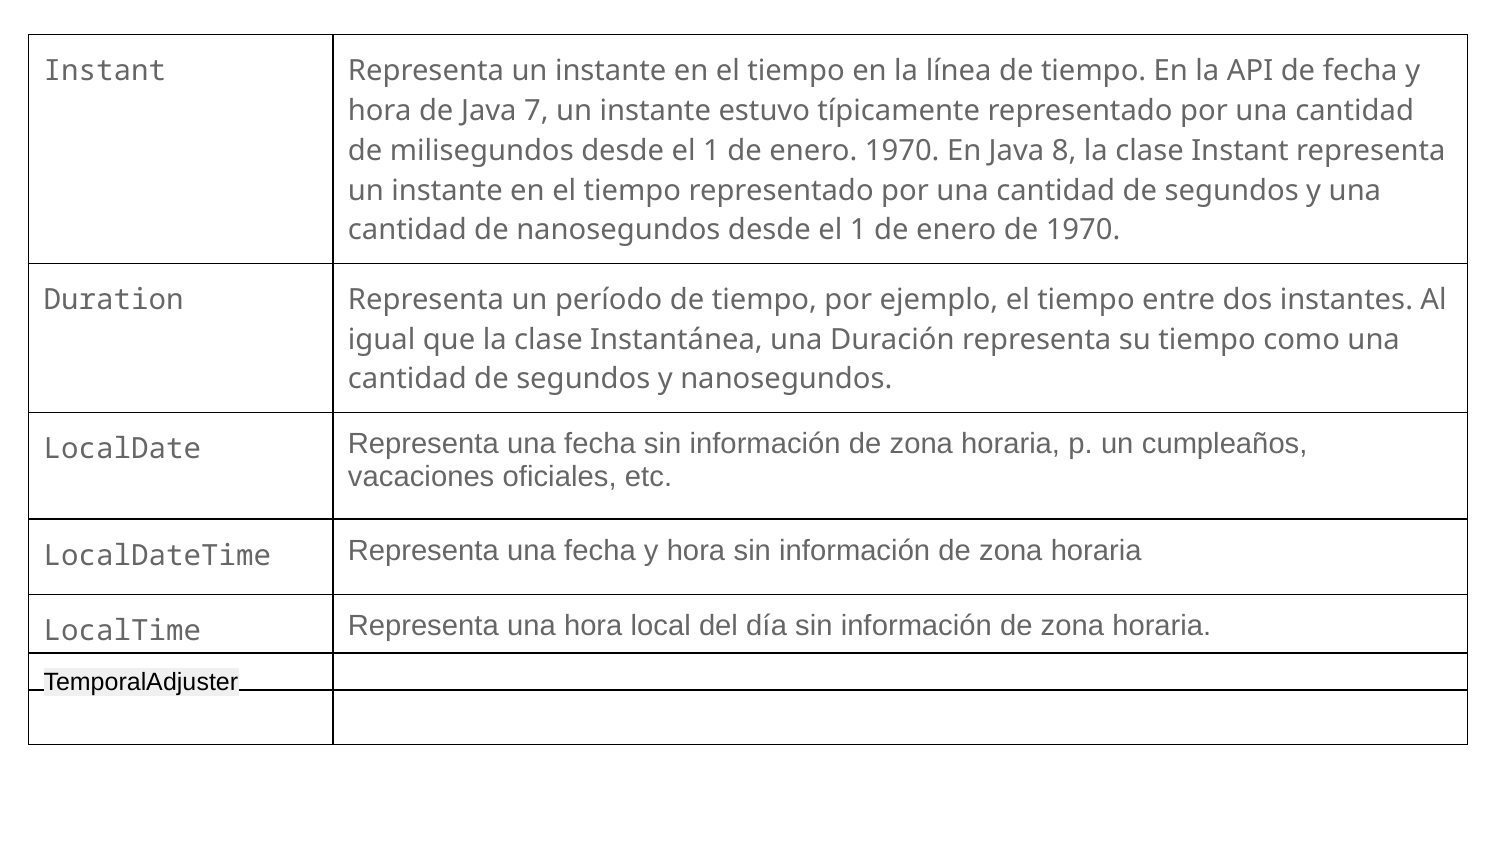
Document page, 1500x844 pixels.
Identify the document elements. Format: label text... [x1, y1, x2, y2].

table_cell Representa un período de tiempo, por ejemplo, el tiempo entre dos instantes. Al igual que la clase Instantánea, una Duración representa su tiempo como una cantidad de segundos y nanosegundos. [334, 264, 1467, 412]
table_cell LocalDateTime [29, 520, 332, 594]
table_header Representa un instante en el tiempo en la línea de tiempo. En la API de fecha y hora de Java 7, un instante estuvo típicamente representado por una cantidad de milisegundos desde el 1 de enero. 1970. En Java 8, la clase Instant representa un instante en el tiempo representado por una cantidad de segundos y una cantidad de nanosegundos desde el 1 de enero de 1970. [334, 35, 1467, 263]
table_cell LocalDate [29, 413, 332, 518]
table_cell LocalTime [29, 595, 332, 652]
table_header [334, 654, 1467, 744]
table_header Instant [29, 35, 332, 263]
table_cell Representa una fecha y hora sin información de zona horaria [334, 520, 1467, 594]
table_header TemporalAdjuster [29, 654, 332, 744]
table_cell Representa una fecha sin información de zona horaria, p. un cumpleaños, vacaciones oficiales, etc. [334, 413, 1467, 518]
table_cell Representa una hora local del día sin información de zona horaria. [334, 595, 1467, 652]
table_cell Duration [29, 264, 332, 412]
